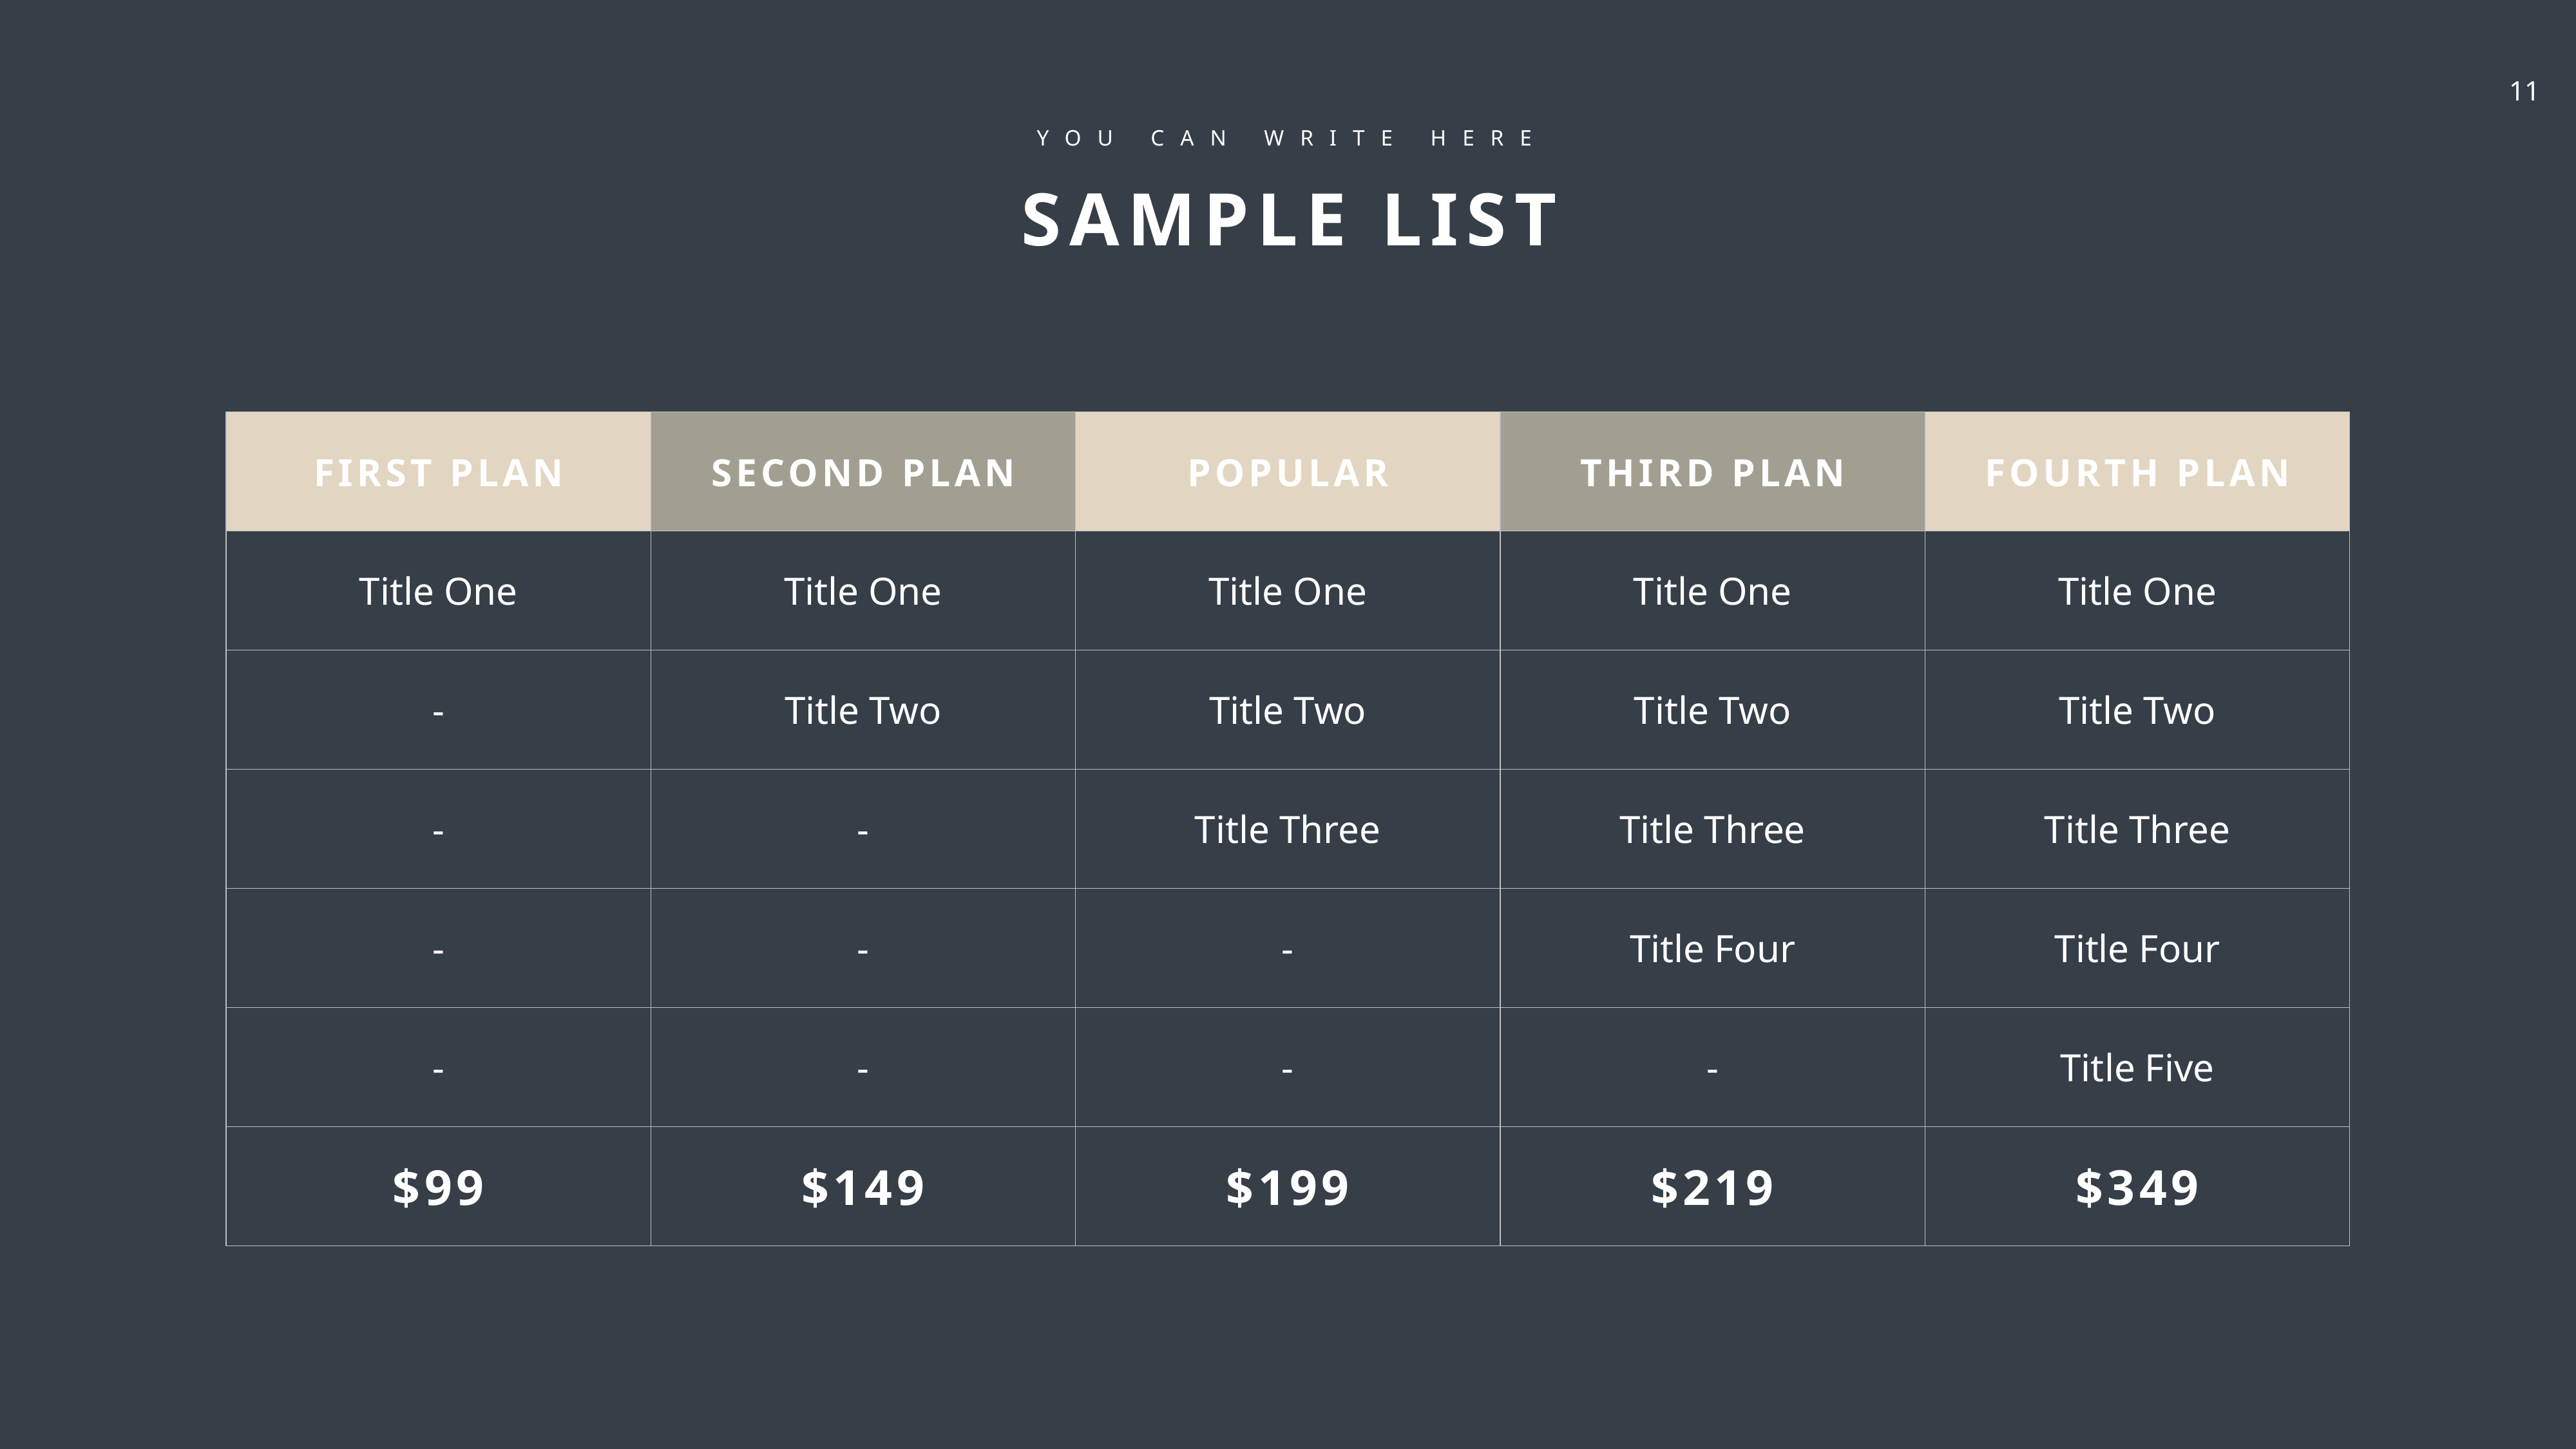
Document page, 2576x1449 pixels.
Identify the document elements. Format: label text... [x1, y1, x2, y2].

table_cell $199 [1076, 1127, 1500, 1245]
table_cell $99 [227, 1127, 651, 1245]
table_cell - [227, 770, 651, 888]
table_cell - [227, 650, 651, 769]
table_cell Title One [1501, 531, 1925, 650]
table_cell Title One [227, 531, 651, 650]
table_cell Title Three [1501, 770, 1925, 888]
table_cell - [227, 889, 651, 1007]
table_cell - [1076, 1008, 1500, 1126]
table_header THIRD PLAN [1501, 412, 1925, 531]
table_cell $149 [651, 1127, 1075, 1245]
table_cell Title Three [1076, 770, 1500, 888]
table_cell Title Two [1925, 650, 2349, 769]
table_cell - [227, 1008, 651, 1126]
table_cell Title One [651, 531, 1075, 650]
table_cell Title Three [1925, 770, 2349, 888]
table_cell $219 [1501, 1127, 1925, 1245]
table_cell - [651, 889, 1075, 1007]
table_cell Title Four [1501, 889, 1925, 1007]
table_header SECOND PLAN [651, 412, 1075, 531]
table_cell Title One [1925, 531, 2349, 650]
table_cell Title Two [1501, 650, 1925, 769]
table_header FOURTH PLAN [1925, 412, 2349, 531]
table_cell Title Two [1076, 650, 1500, 769]
table_cell - [651, 770, 1075, 888]
table_cell $349 [1925, 1127, 2349, 1245]
table_cell Title Five [1925, 1008, 2349, 1126]
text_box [984, 119, 1594, 266]
table_cell - [1076, 889, 1500, 1007]
table_cell Title One [1076, 531, 1500, 650]
table_cell Title Two [651, 650, 1075, 769]
table_cell - [651, 1008, 1075, 1126]
table_header FIRST PLAN [227, 412, 651, 531]
table_cell - [1501, 1008, 1925, 1126]
table_cell Title Four [1925, 889, 2349, 1007]
table_header POPULAR [1076, 412, 1500, 531]
